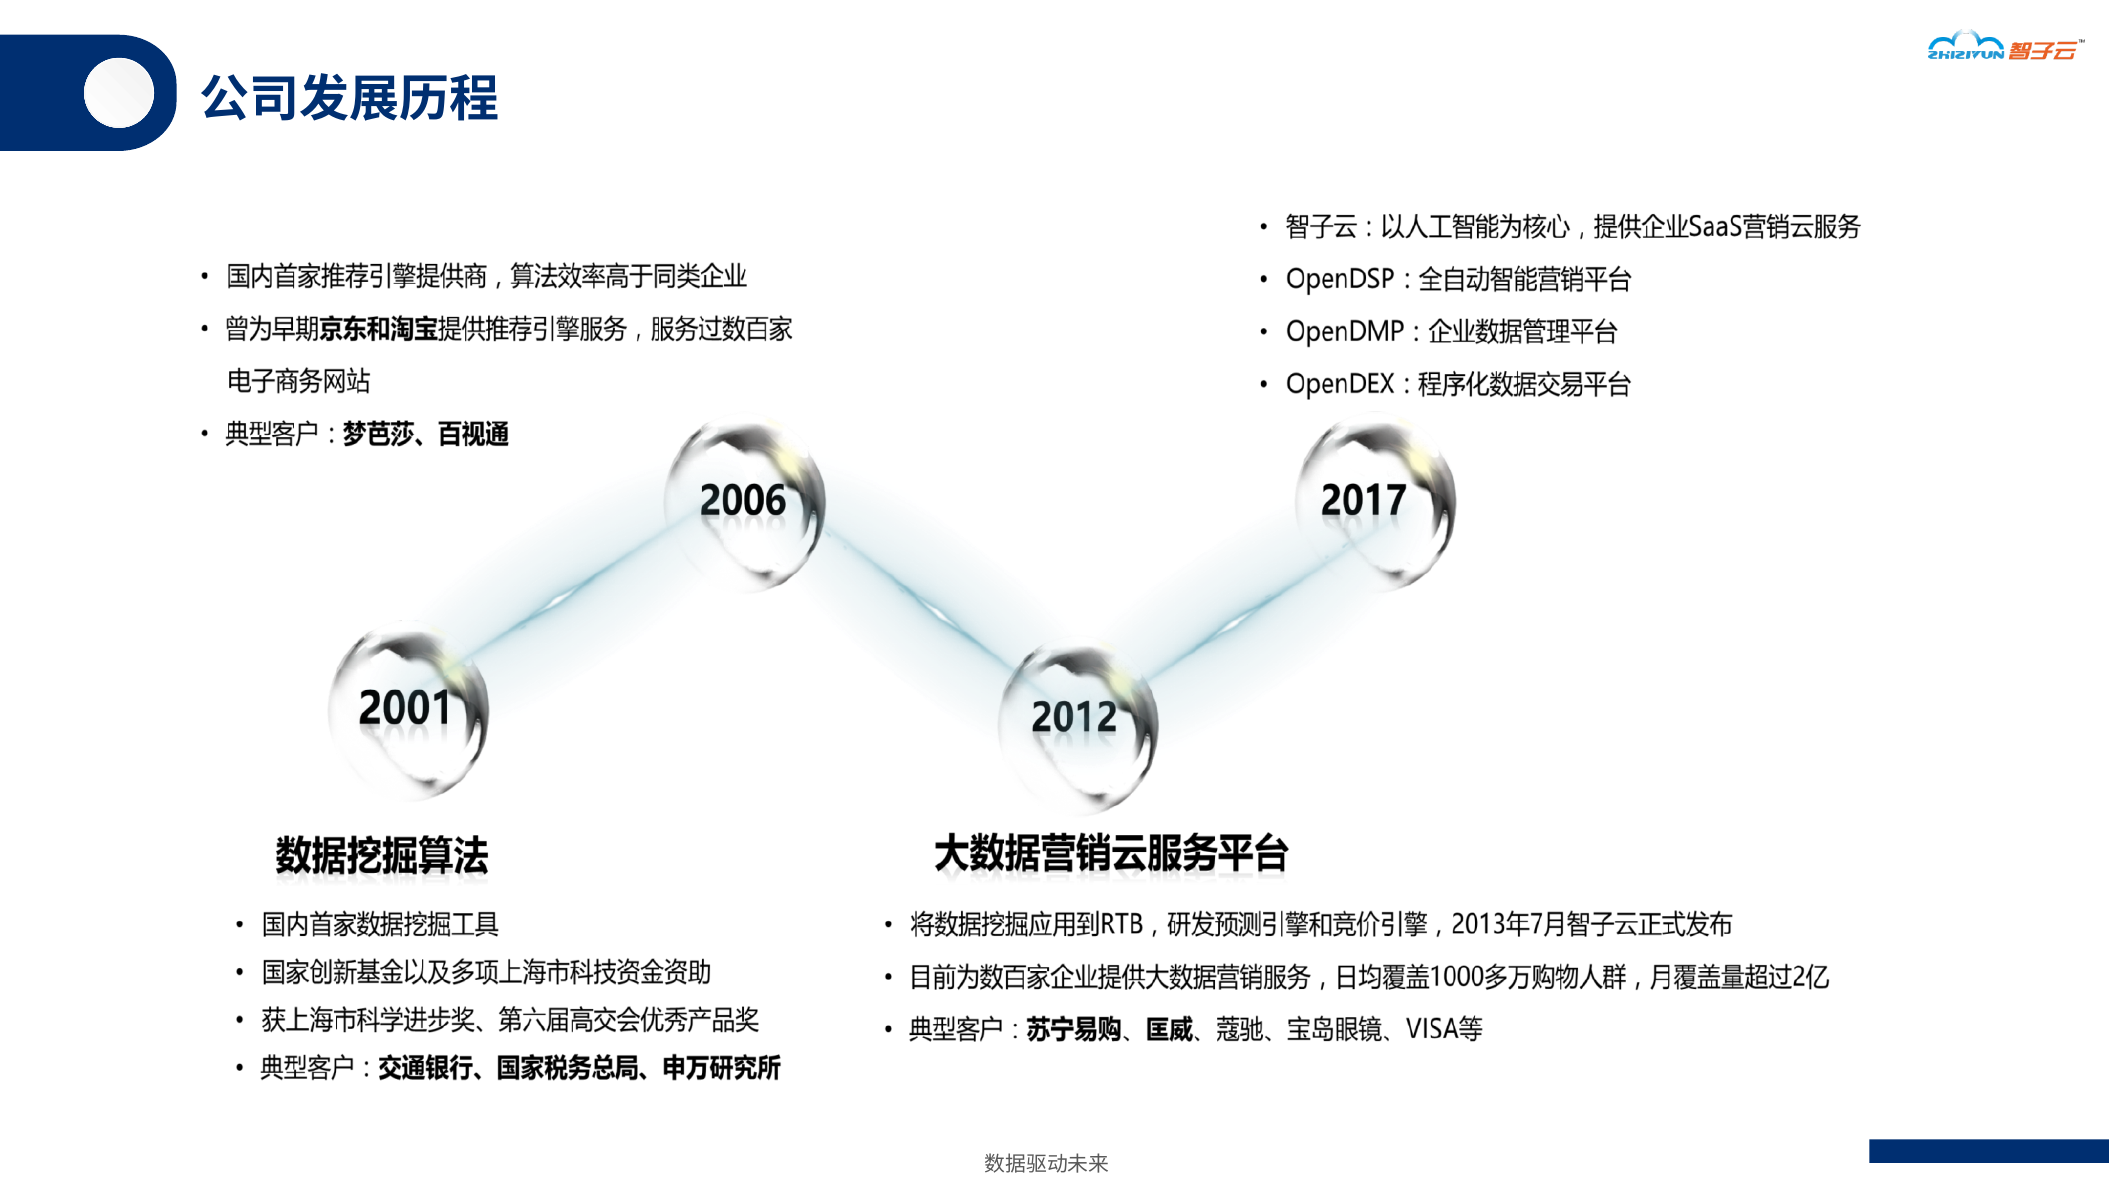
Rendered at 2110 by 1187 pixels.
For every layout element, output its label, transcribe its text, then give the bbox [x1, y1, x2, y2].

text_box [0, 33, 178, 152]
picture [1928, 26, 2085, 62]
picture [185, 191, 1883, 1107]
text_box 公司发展历程 [184, 59, 835, 135]
text_box [1868, 1138, 2110, 1164]
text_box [84, 57, 155, 128]
